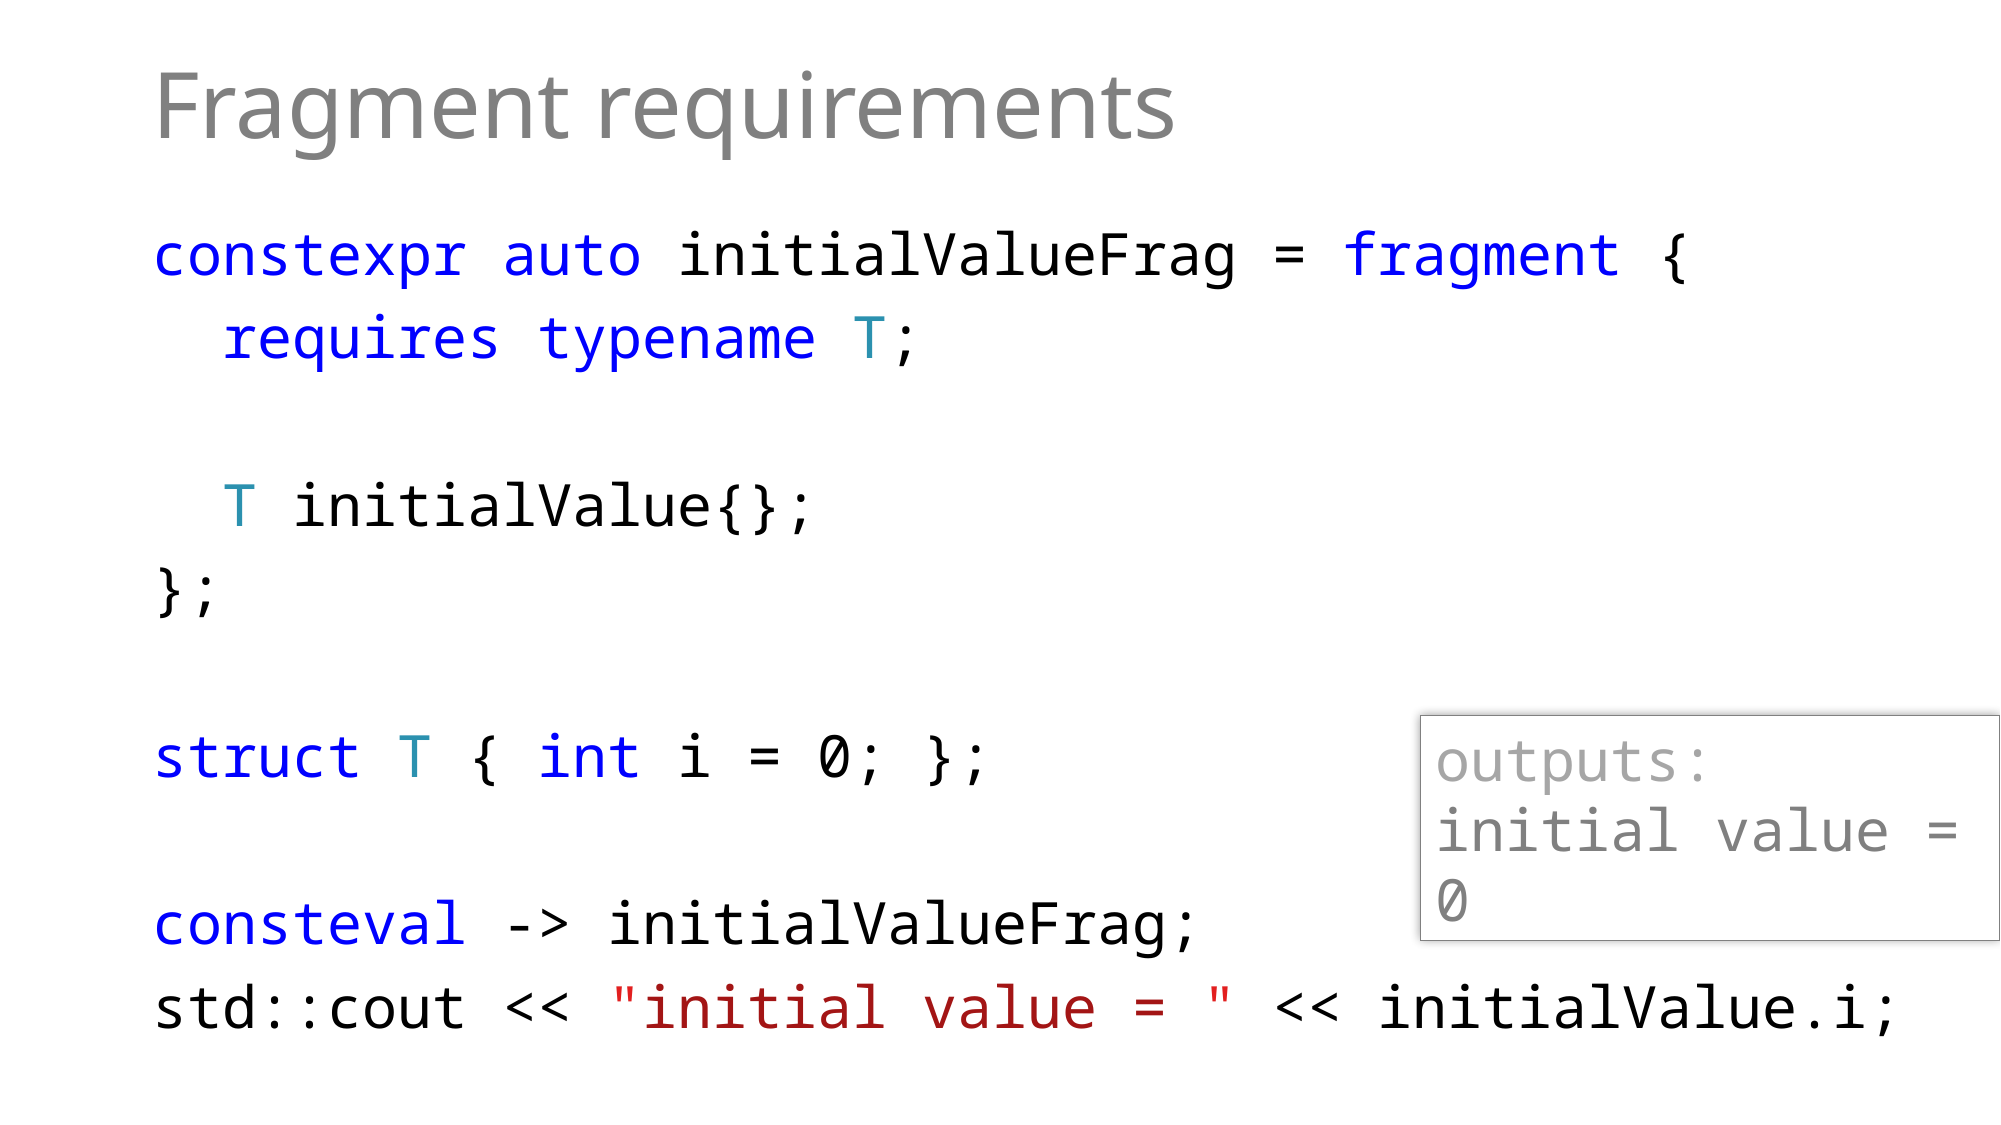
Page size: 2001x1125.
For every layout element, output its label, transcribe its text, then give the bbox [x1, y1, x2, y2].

title Fragment requirements [137, 0, 1863, 217]
list constexpr auto initialValueFrag = fragment { requires typename T; T initialValue{}; }; struct T { int i = 0; }; consteval -> initialValueFrag; std::cout << "initial value = " << initialValue.i; [137, 217, 2000, 1125]
text_box outputs: initial value = 0 [1420, 715, 2000, 941]
